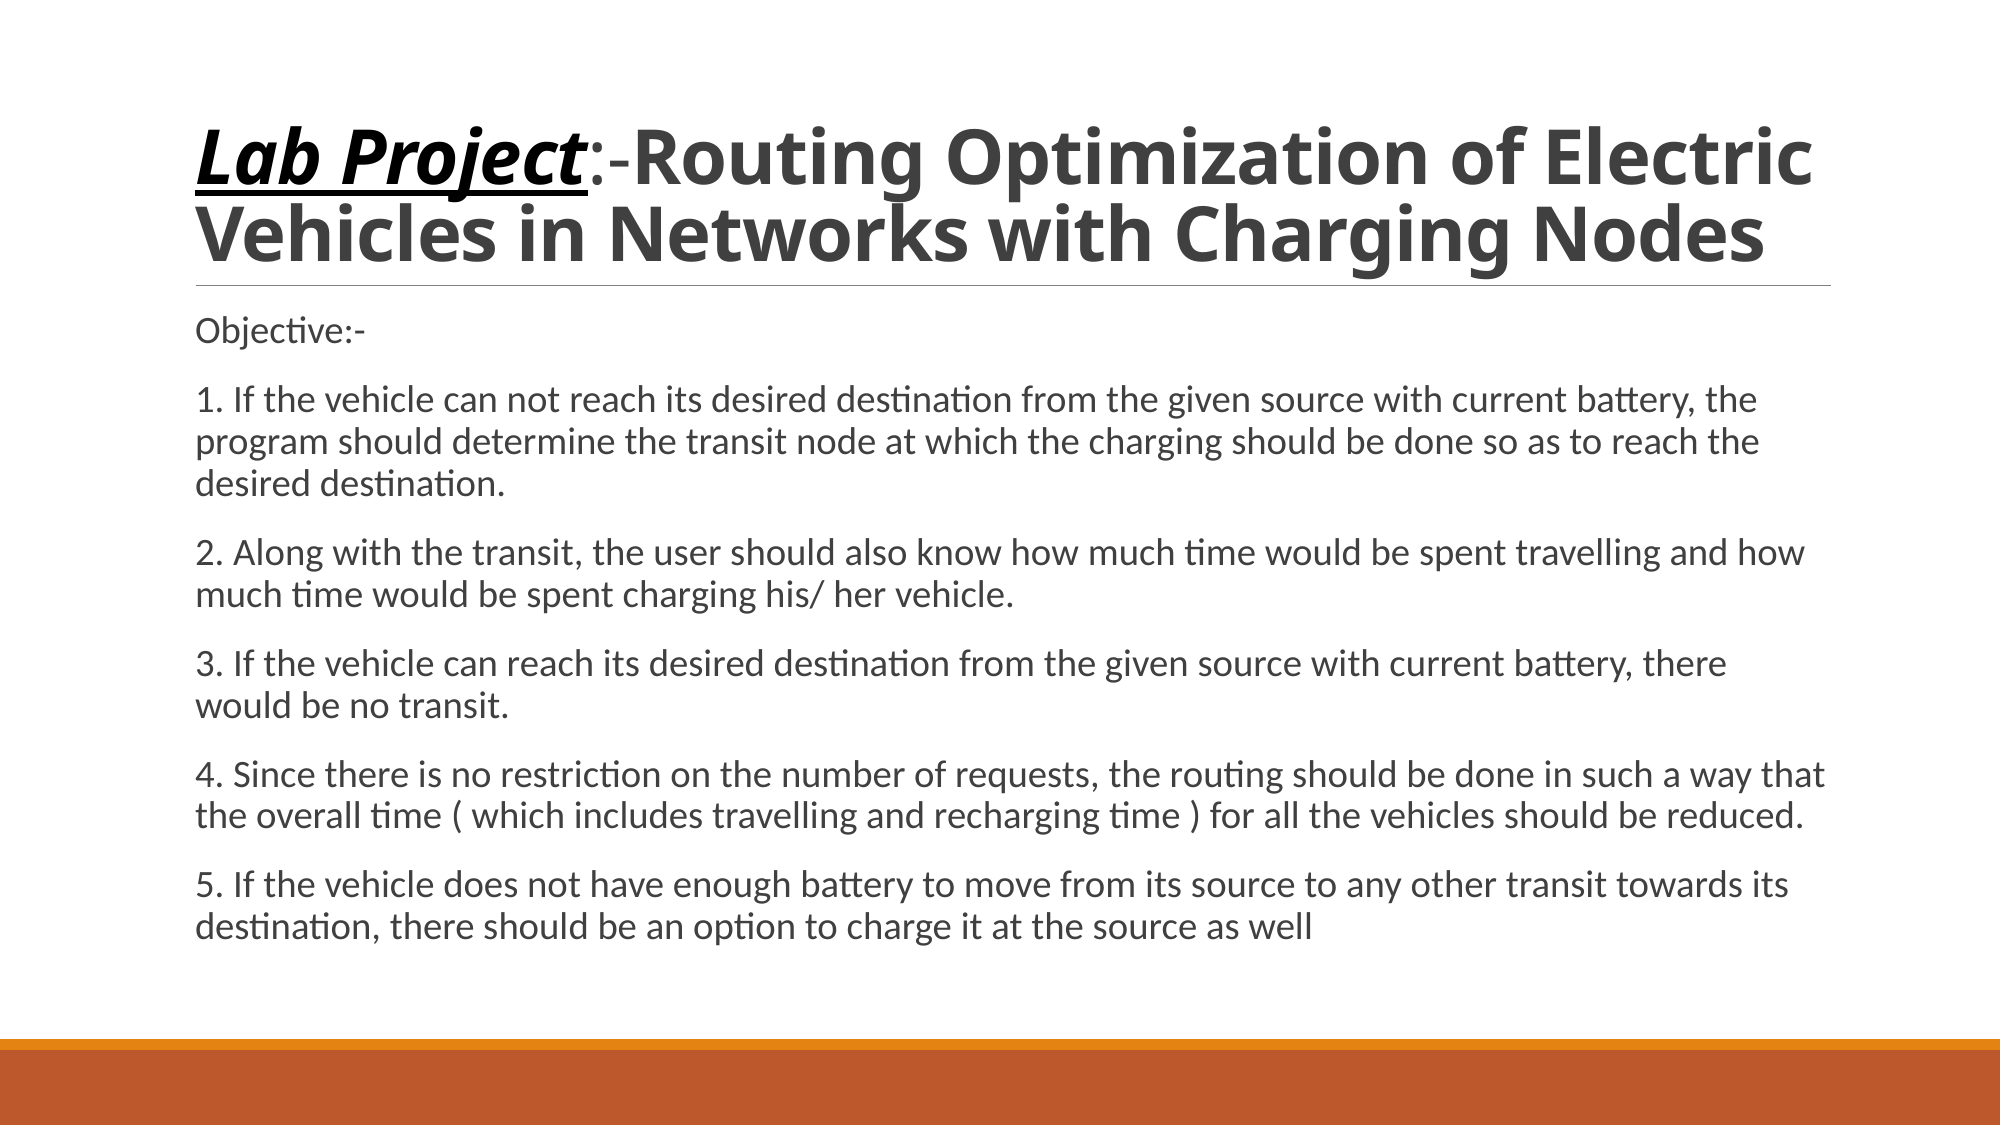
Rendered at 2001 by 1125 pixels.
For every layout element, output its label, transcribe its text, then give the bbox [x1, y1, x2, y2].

list Objective:- 1. If the vehicle can not reach its desired destination from the given source with current battery, the program should determine the transit node at which the charging should be done so as to reach the desired destination. 2. Along with the transit, the user should also know how much time would be spent travelling and how much time would be spent charging his/ her vehicle. 3. If the vehicle can reach its desired destination from the given source with current battery, there would be no transit. 4. Since there is no restriction on the number of requests, the routing should be done in such a way that the overall time ( which includes travelling and recharging time ) for all the vehicles should be reduced. 5. If the vehicle does not have enough battery to move from its source to any other transit towards its destination, there should be an option to charge it at the source as well [180, 302, 1830, 963]
title Lab Project:-Routing Optimization of Electric Vehicles in Networks with Charging Nodes [180, 47, 1830, 285]
